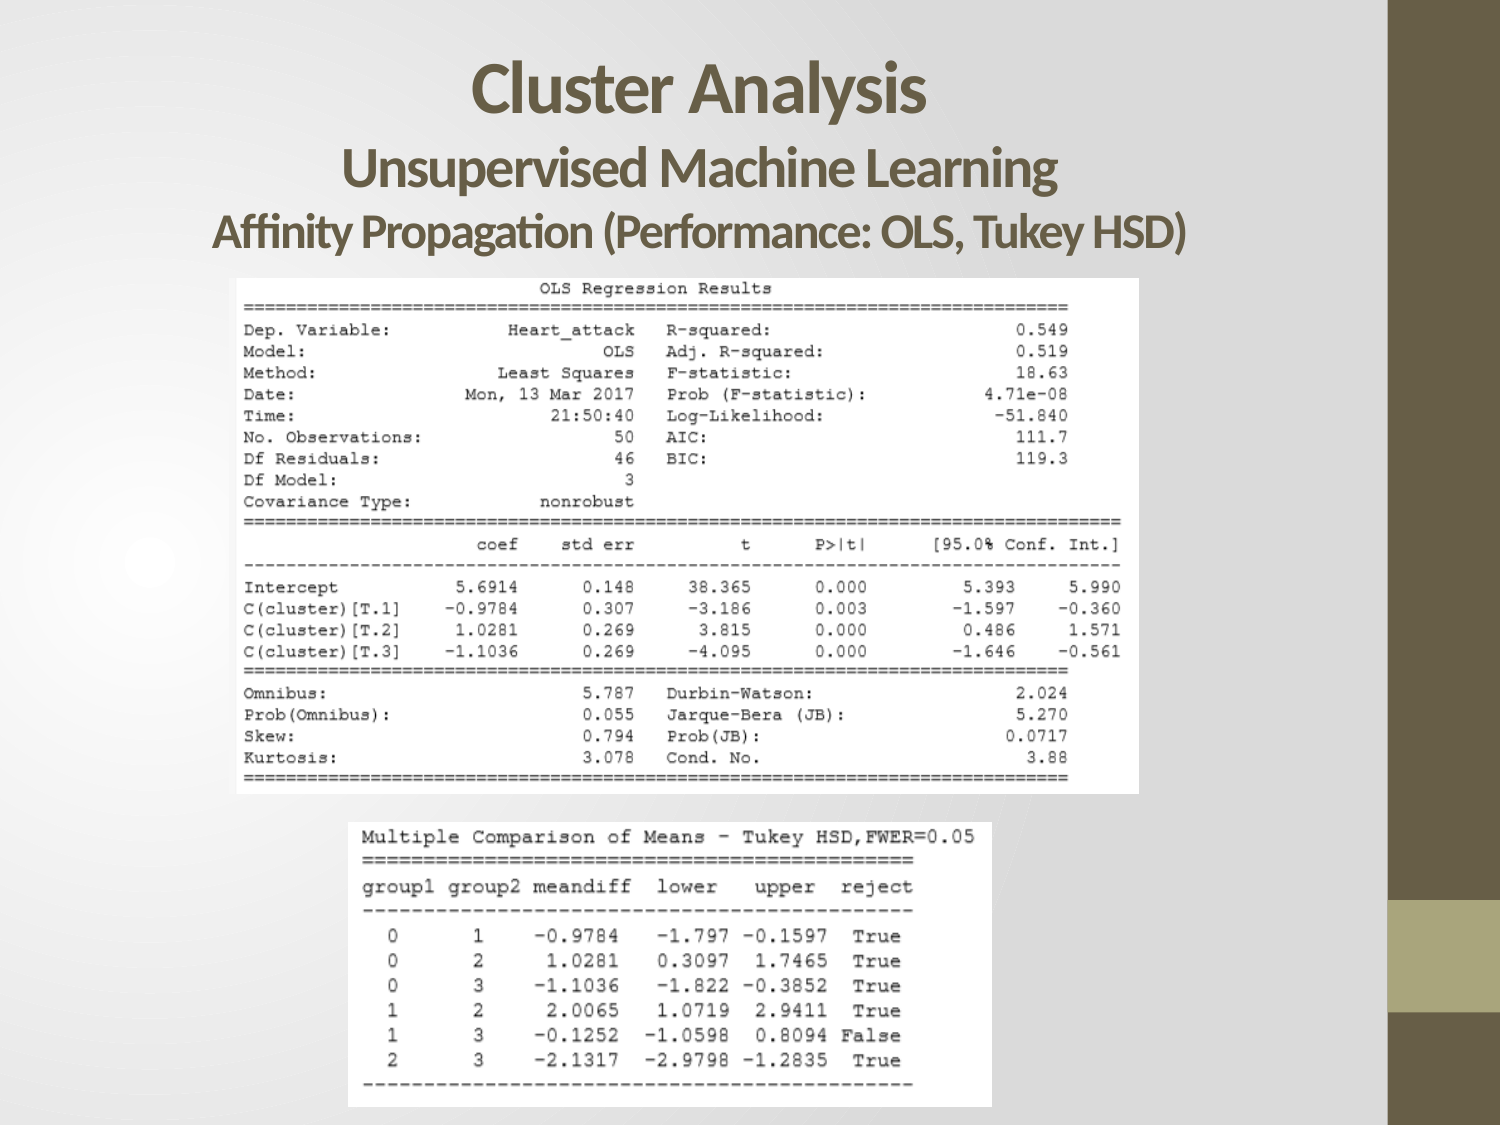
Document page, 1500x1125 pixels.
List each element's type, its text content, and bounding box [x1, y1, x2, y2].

picture [228, 278, 1140, 794]
picture [347, 821, 993, 1108]
title Cluster Analysis Unsupervised Machine Learning Affinity Propagation (Performance: OLS, Tukey HSD) [75, 30, 1325, 268]
